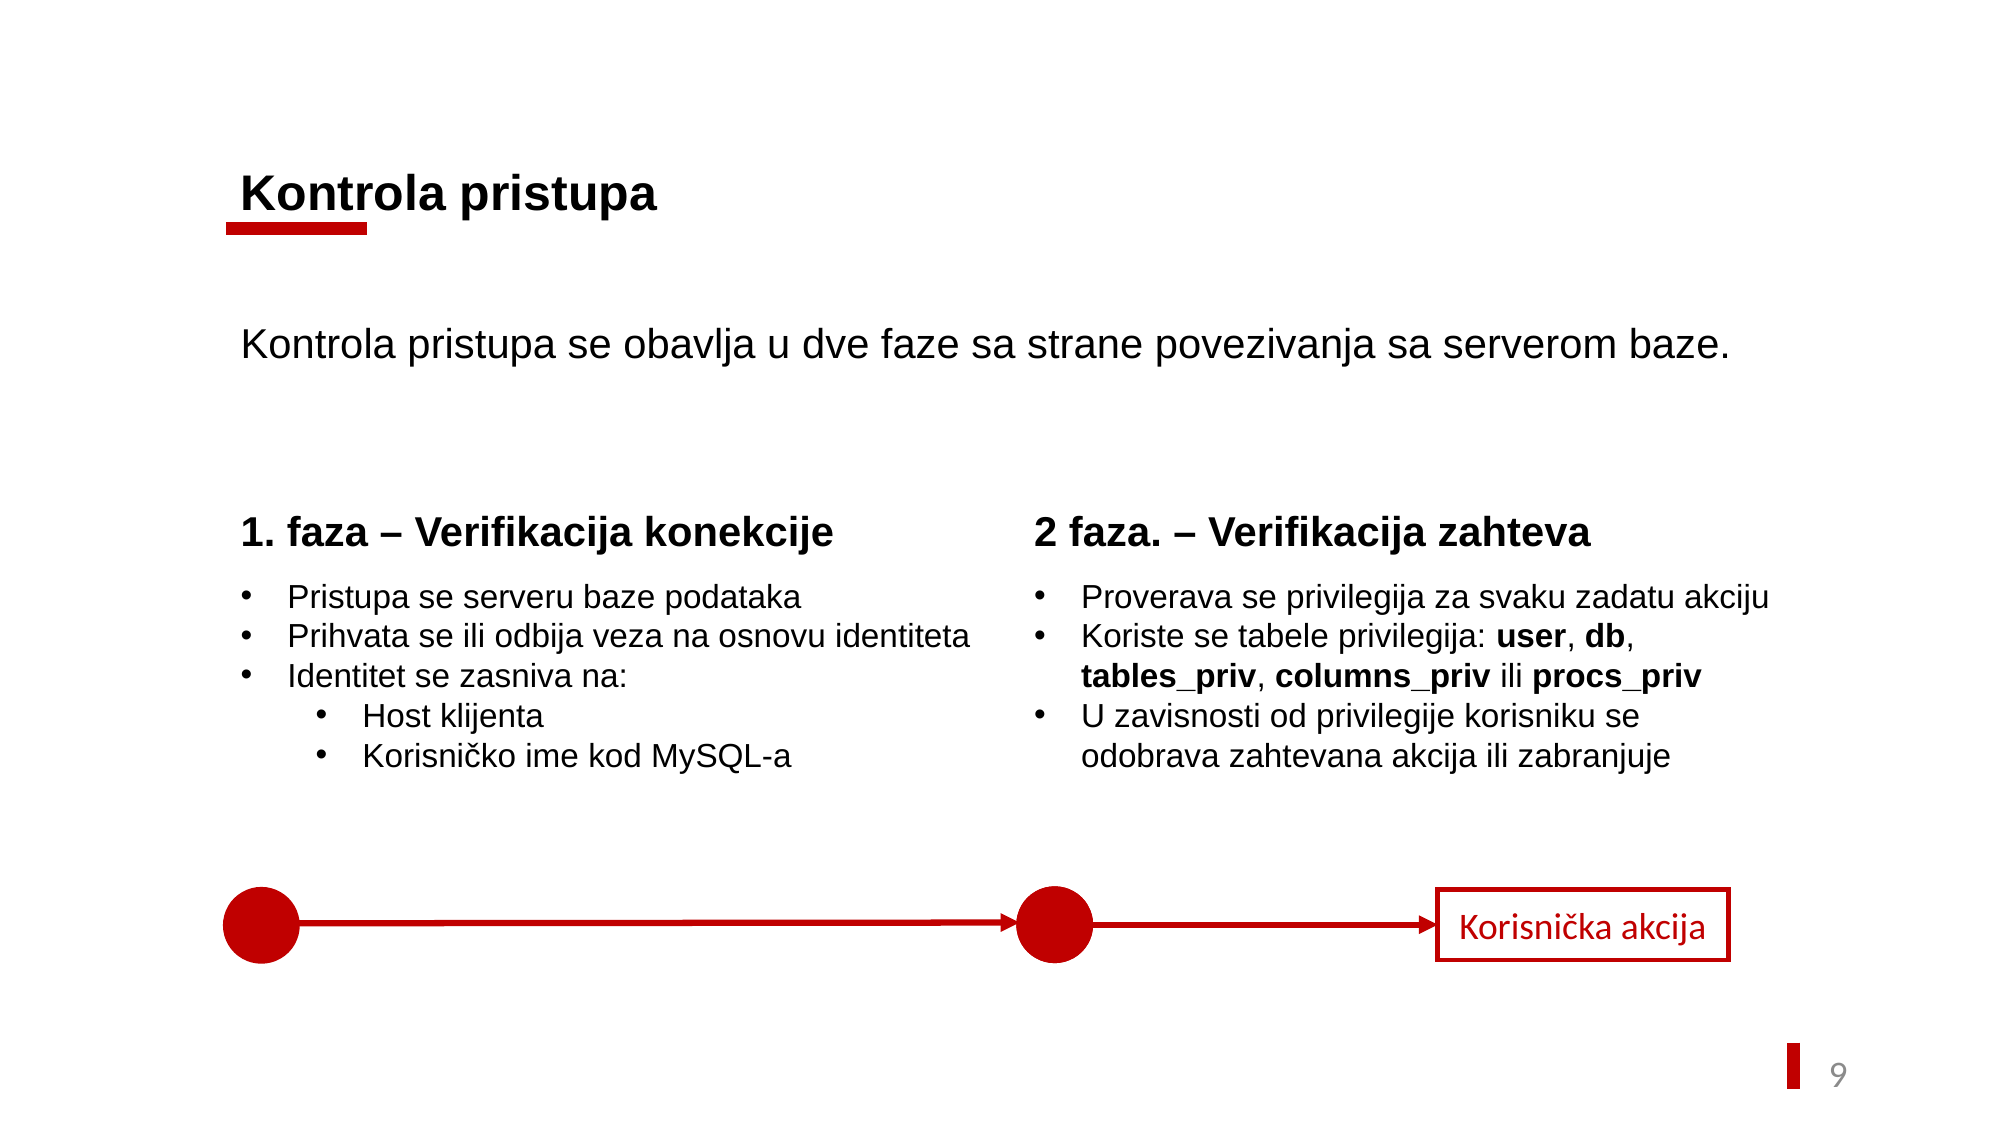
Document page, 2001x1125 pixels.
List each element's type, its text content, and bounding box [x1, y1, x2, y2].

text_box [225, 888, 298, 962]
text_box [1018, 888, 1091, 962]
text_box Proverava se privilegija za svaku zadatu akciju Koriste se tabele privilegija: user, db, tables_priv, columns_priv ili procs_priv U zavisnosti od privilegije korisniku se odobrava zahtevana akcija ili zabranjuje [1019, 567, 1794, 782]
text_box Kontrola pristupa se obavlja u dve faze sa strane povezivanja sa serverom baze. [225, 309, 1794, 375]
text_box 1. faza – Verifikacija konekcije [225, 496, 871, 562]
text_box Pristupa se serveru baze podataka Prihvata se ili odbija veza na osnovu identiteta Identitet se zasniva na: Host klijenta Korisničko ime kod MySQL-a [225, 567, 1000, 782]
slide_number 8 [1412, 1042, 1863, 1103]
text_box 2 faza. – Verifikacija zahteva [1019, 496, 1729, 562]
text_box Korisnička akcija [1437, 888, 1729, 961]
text_box Kontrola pristupa [225, 152, 1570, 228]
